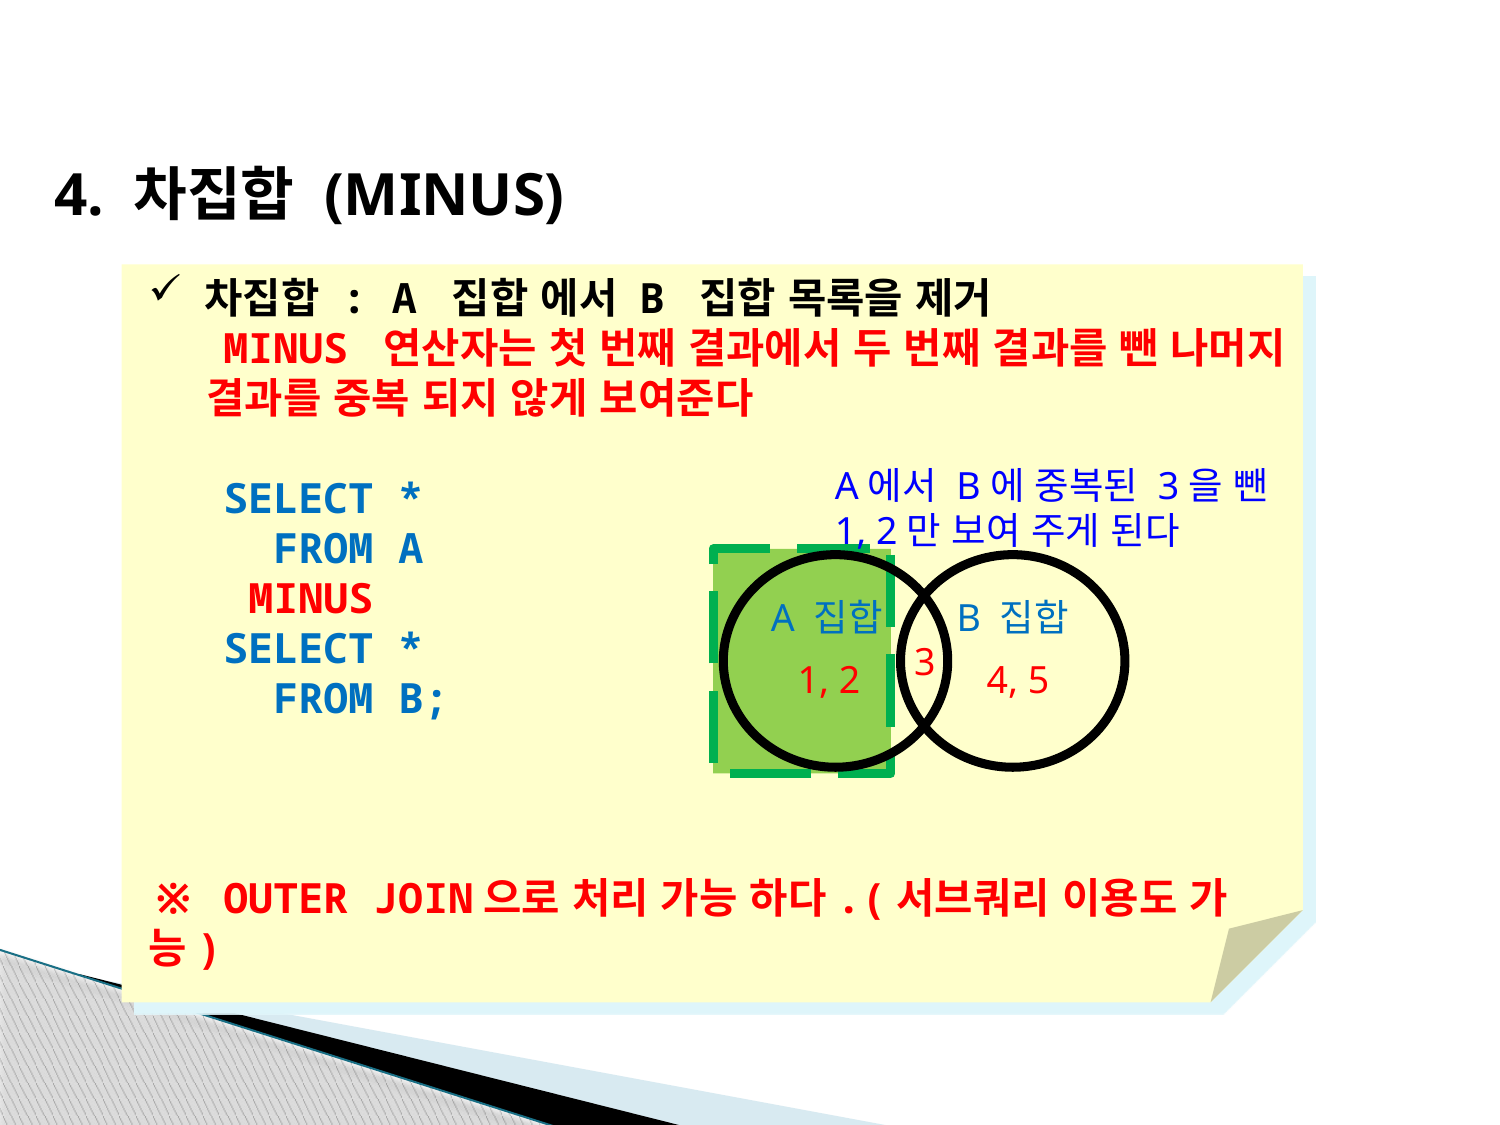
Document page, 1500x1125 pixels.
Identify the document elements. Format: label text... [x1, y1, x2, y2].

text_box 차집합 : A 집합 에서 B 집합 목록을 제거 MINUS 연산자는 첫 번째 결과에서 두 번째 결과를 뺀 나머지 결과를 중복 되지 않게 보여준다 SELECT * FROM A MINUS SELECT * FROM B; ※ OUTER JOIN으로 처리 가능 하다.(서브쿼리 이용도 가능) [133, 264, 1315, 980]
text_box [121, 264, 1233, 1003]
text_box 3 [899, 630, 951, 691]
text_box A 집합 [718, 551, 924, 772]
text_box 1, 2 [782, 649, 876, 709]
text_box A에서 B에 중복된 3을 뺀 1, 2만 보여 주게 된다 [820, 454, 1395, 560]
text_box 4, 5 [971, 649, 1065, 709]
text_box 4. 차집합 (MINUS) [39, 122, 1461, 262]
text_box B 집합 [900, 560, 1130, 772]
text_box [709, 544, 895, 778]
